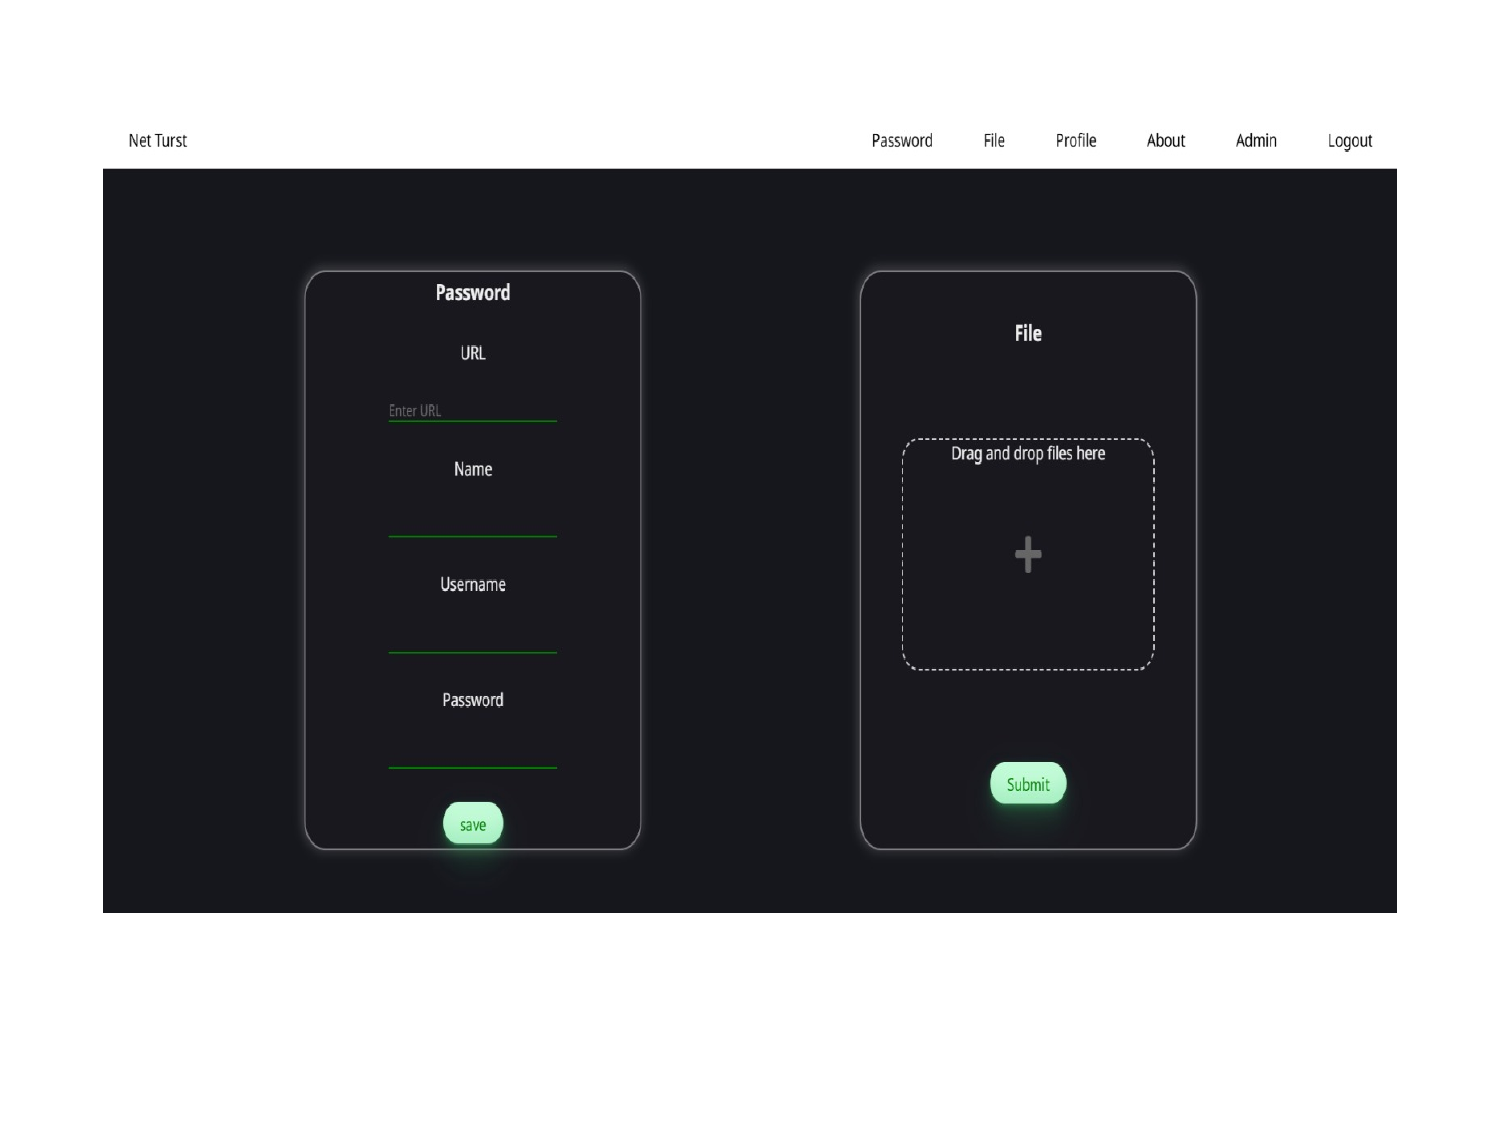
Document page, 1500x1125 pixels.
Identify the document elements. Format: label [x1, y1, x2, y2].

list [103, 112, 1397, 913]
